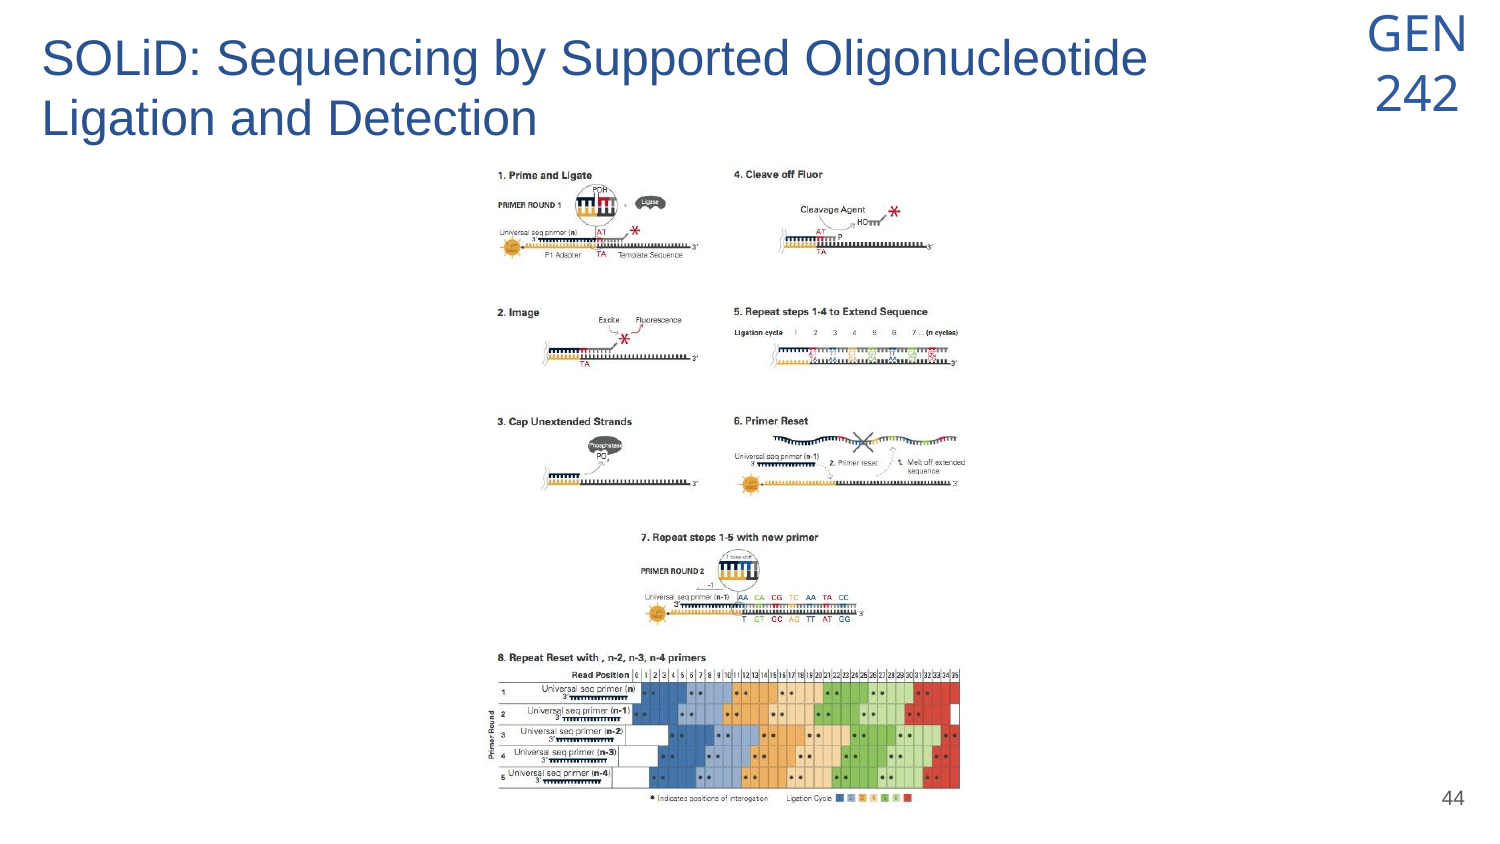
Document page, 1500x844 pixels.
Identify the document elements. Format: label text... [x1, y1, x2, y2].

slide_number ‹#› [1389, 764, 1480, 830]
title SOLiD: Sequencing by Supported Oligonucleotide Ligation and Detection [26, 10, 1424, 105]
picture [483, 164, 965, 807]
